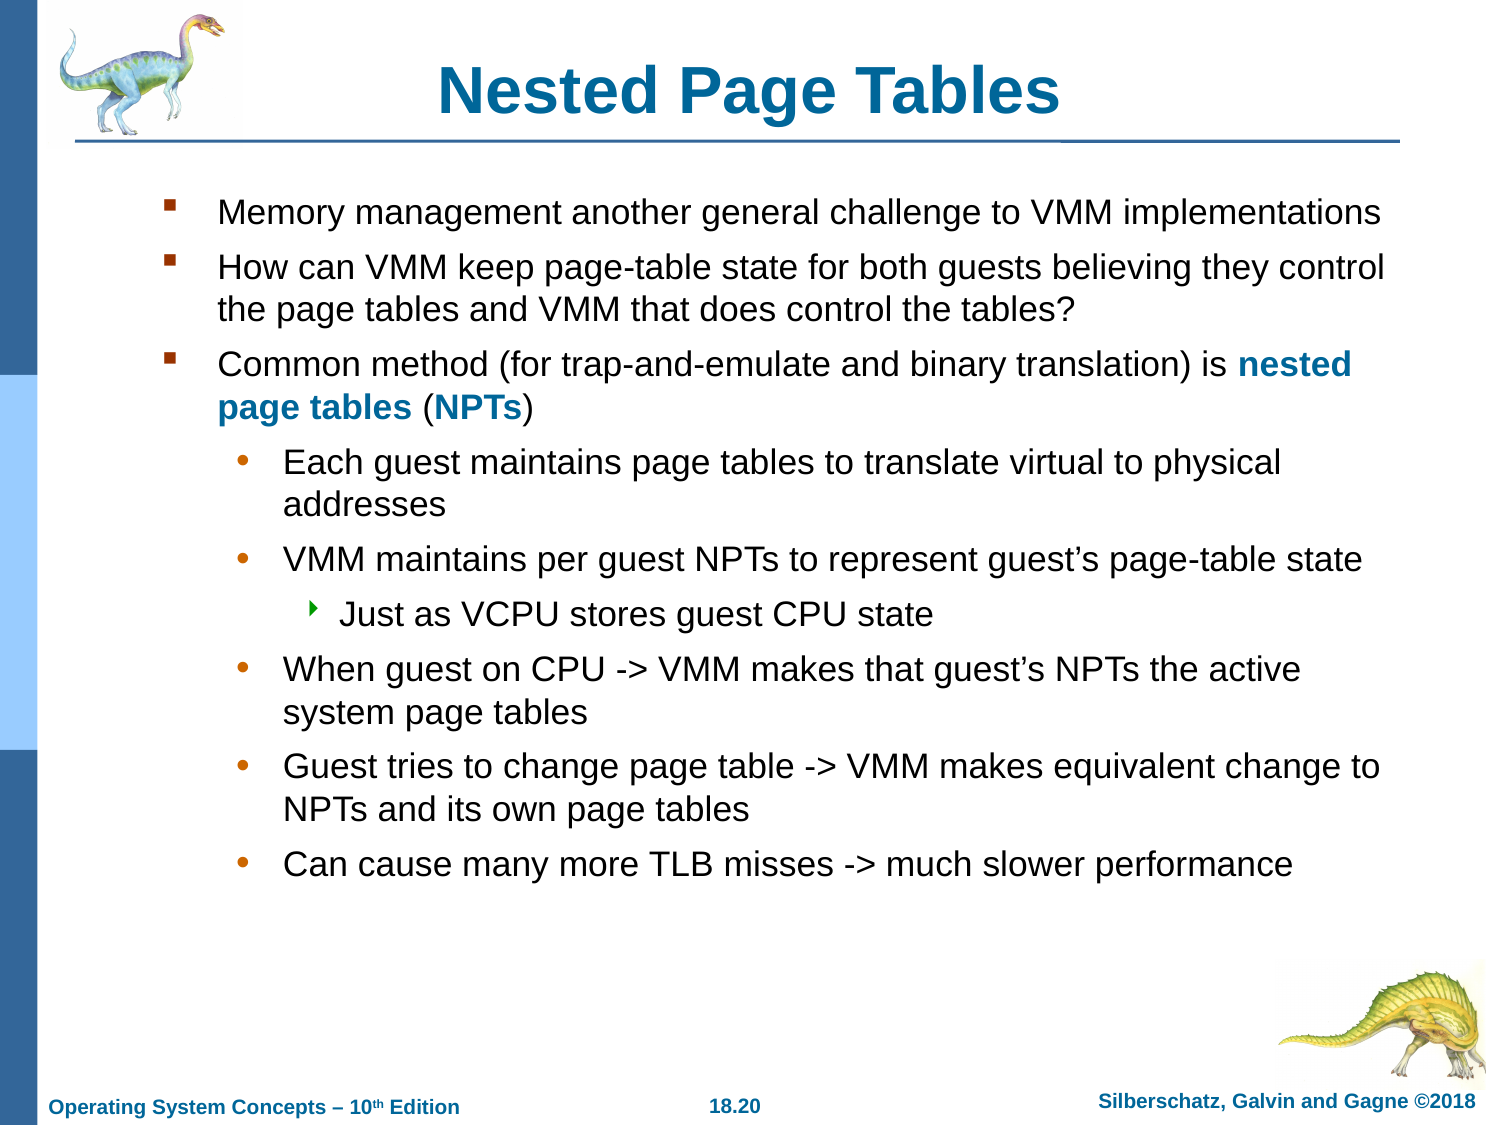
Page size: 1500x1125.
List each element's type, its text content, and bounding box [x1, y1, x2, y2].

picture [1275, 959, 1486, 1090]
title Nested Page Tables [75, 40, 1425, 135]
list Memory management another general challenge to VMM implementations How can VMM keep page-table state for both guests believing they control the page tables and VMM that does control the tables? Common method (for trap-and-emulate and binary translation) is nested page tables (NPTs) Each guest maintains page tables to translate virtual to physical addresses VMM maintains per guest NPTs to represent guest’s page-table state Just as VCPU stores guest CPU state When guest on CPU -> VMM makes that guest’s NPTs the active system page tables Guest tries to change page table -> VMM makes equivalent change to NPTs and its own page tables Can cause many more TLB misses -> much slower performance [146, 181, 1404, 925]
picture [46, 0, 243, 149]
